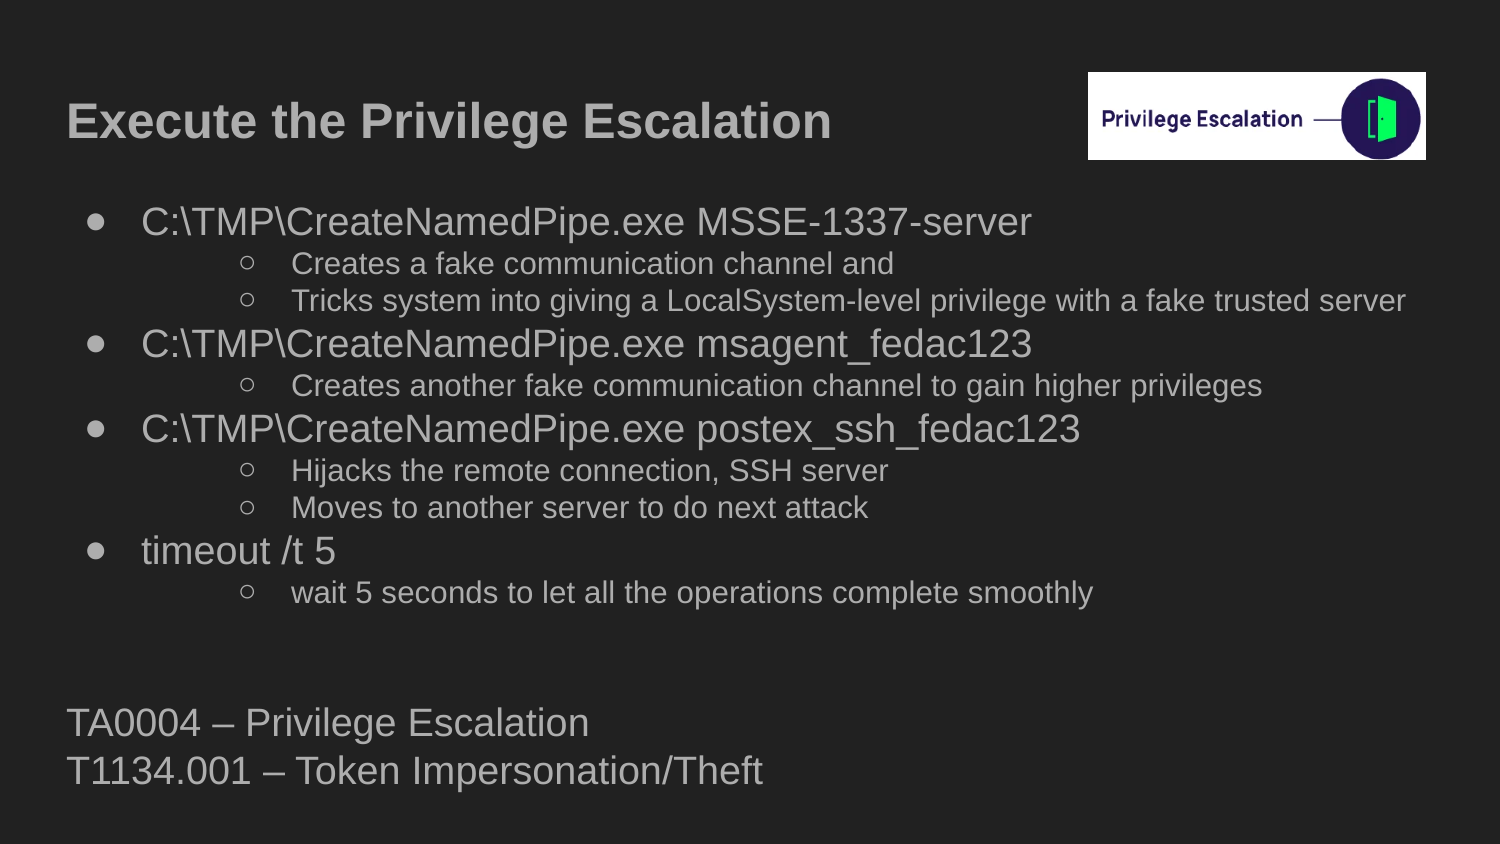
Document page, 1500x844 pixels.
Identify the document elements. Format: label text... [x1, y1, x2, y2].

list Execute the Privilege Escalation C:\TMP\CreateNamedPipe.exe MSSE-1337-server Creates a fake communication channel and Tricks system into giving a LocalSystem-level privilege with a fake trusted server C:\TMP\CreateNamedPipe.exe msagent_fedac123 Creates another fake communication channel to gain higher privileges C:\TMP\CreateNamedPipe.exe postex_ssh_fedac123 Hijacks the remote connection, SSH server Moves to another server to do next attack timeout /t 5 wait 5 seconds to let all the operations complete smoothly TA0004 – Privilege Escalation T1134.001 – Token Impersonation/Theft [51, 73, 1449, 825]
picture [1088, 72, 1426, 160]
